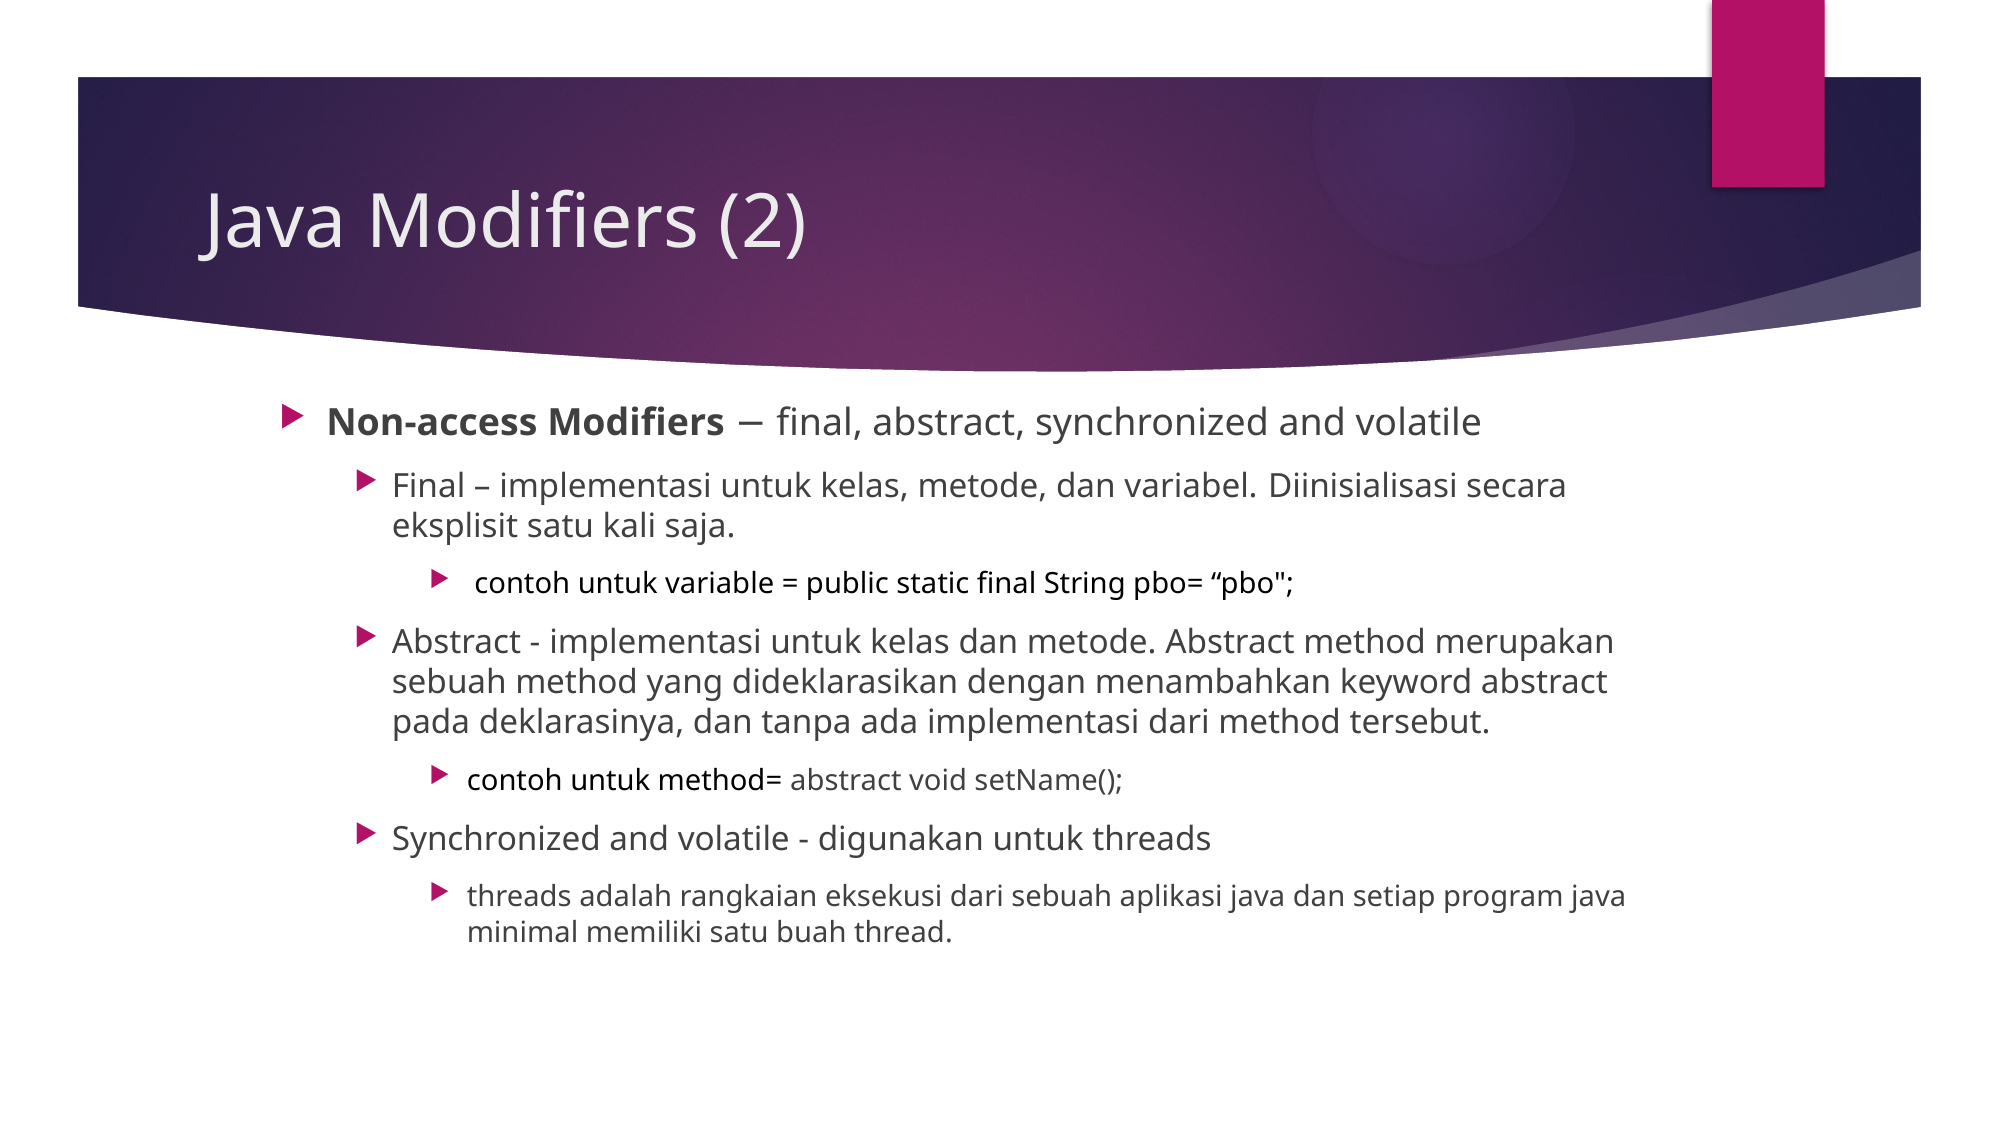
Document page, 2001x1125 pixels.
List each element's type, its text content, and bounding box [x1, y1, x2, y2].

list Non-access Modifiers − final, abstract, synchronized and volatile Final – implementasi untuk kelas, metode, dan variabel. Diinisialisasi secara eksplisit satu kali saja. contoh untuk variable = public static final String pbo= “pbo"; Abstract - implementasi untuk kelas dan metode. Abstract method merupakan sebuah method yang dideklarasikan dengan menambahkan keyword abstract pada deklarasinya, dan tanpa ada implementasi dari method tersebut. contoh untuk method= abstract void setName(); Synchronized and volatile - digunakan untuk threads threads adalah rangkaian eksekusi dari sebuah aplikasi java dan setiap program java minimal memiliki satu buah thread. [189, 390, 1683, 1084]
title Java Modifiers (2) [189, 159, 1627, 276]
